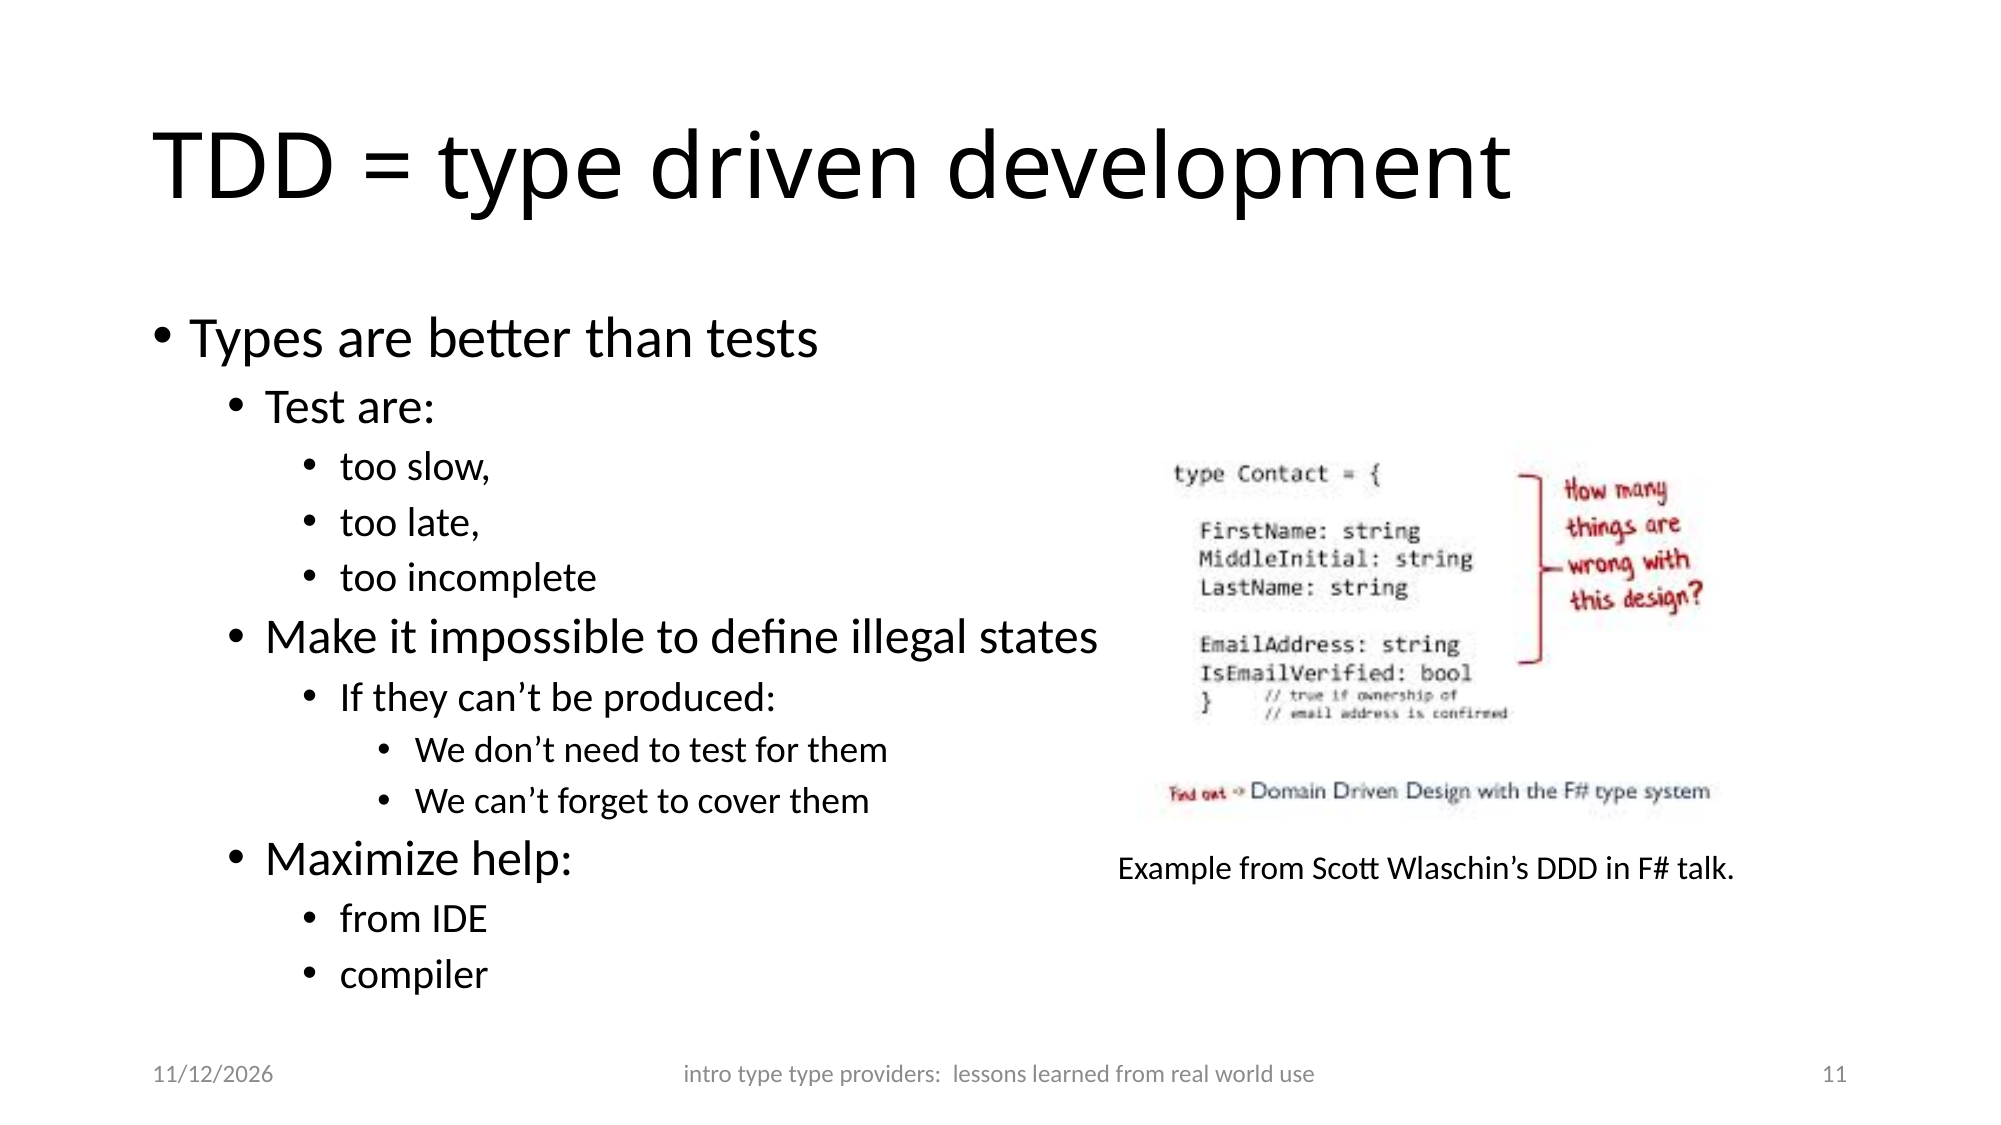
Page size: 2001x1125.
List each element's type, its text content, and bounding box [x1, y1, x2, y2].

title TDD = type driven development [137, 59, 1863, 278]
picture [1137, 366, 1748, 825]
slide_number 11 [1412, 1042, 1863, 1103]
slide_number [137, 1042, 588, 1103]
footer intro type type providers: lessons learned from real world use [662, 1042, 1338, 1103]
list Types are better than tests Test are: too slow, too late, too incomplete Make it impossible to define illegal states If they can’t be produced: We don’t need to test for them We can’t forget to cover them Maximize help: from IDE compiler [137, 299, 1863, 1014]
text_box Example from Scott Wlaschin’s DDD in F# talk. [1089, 838, 1765, 894]
